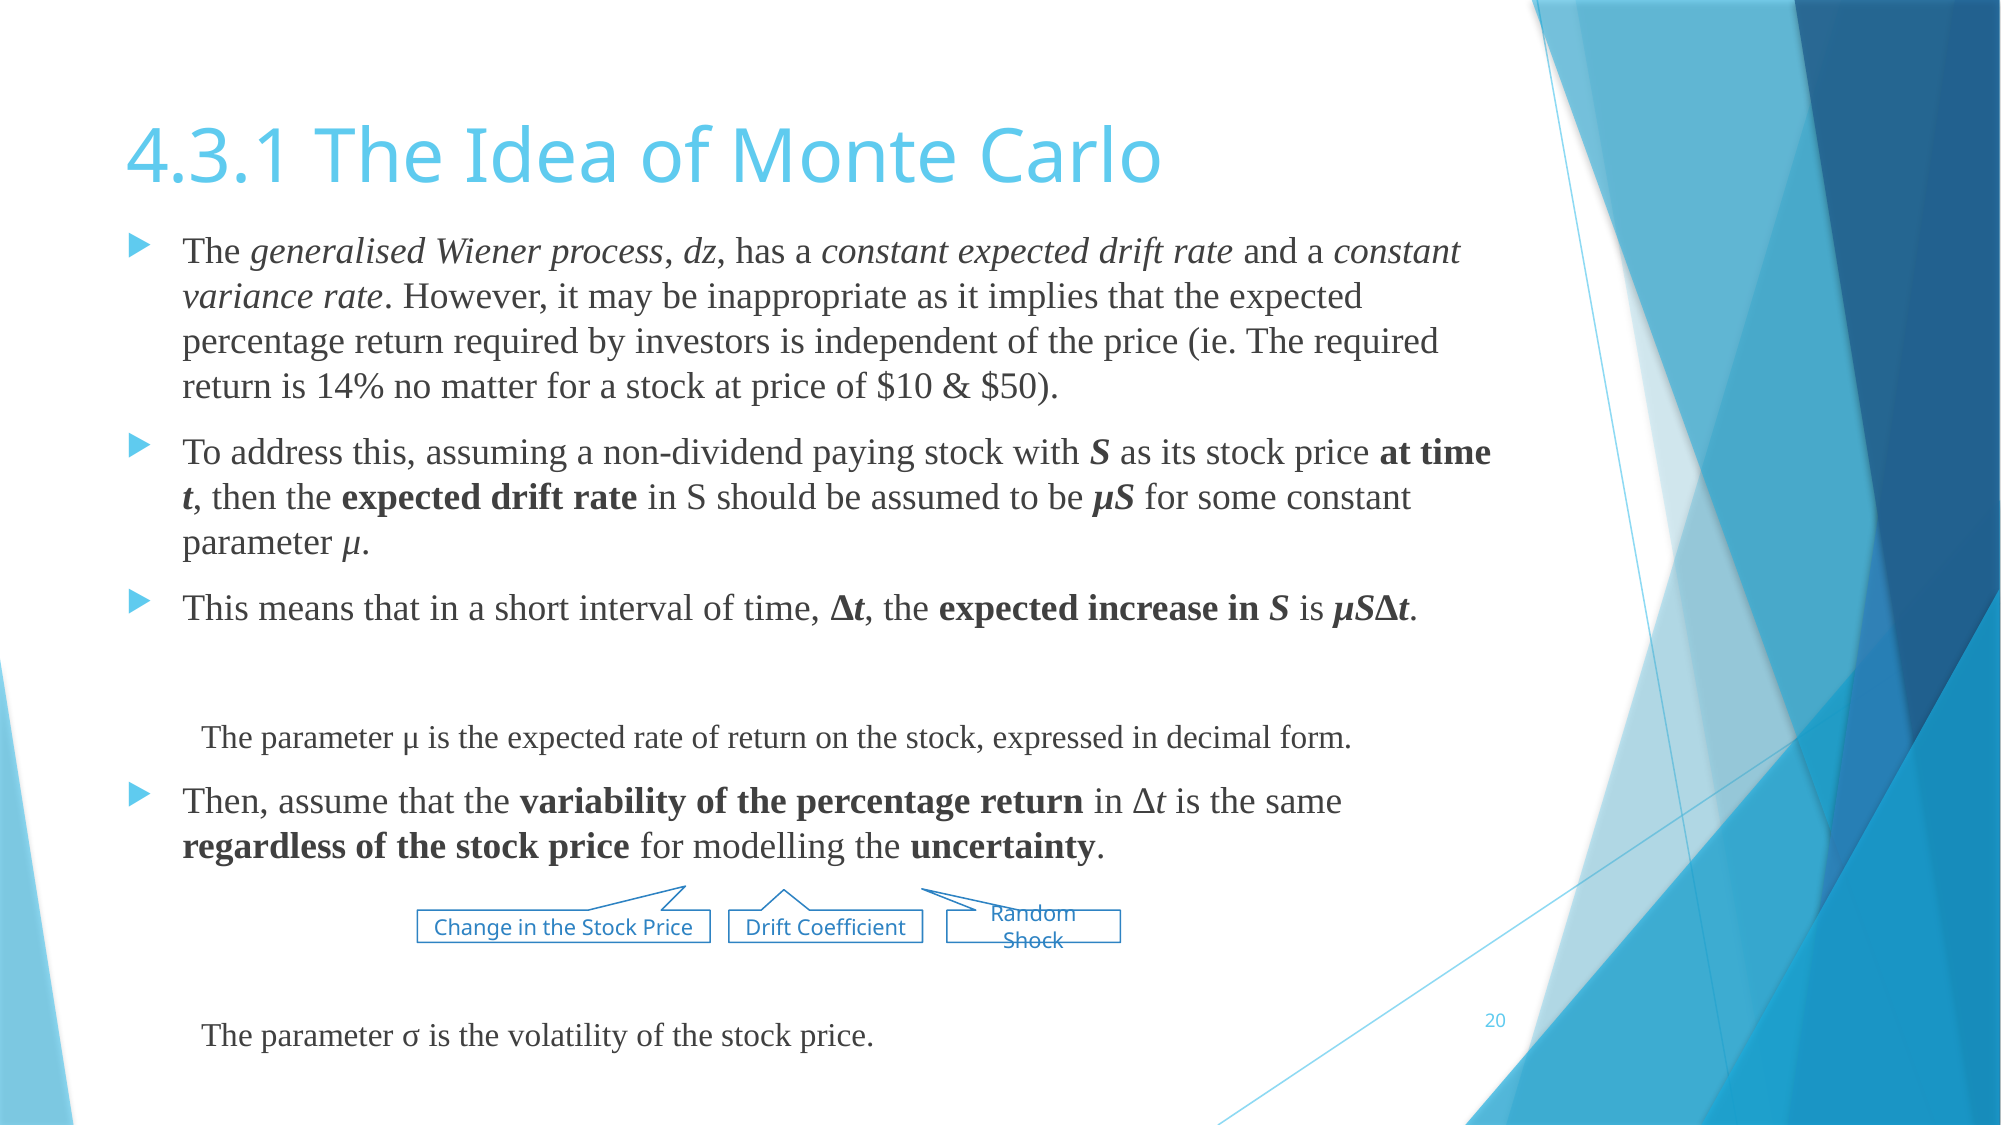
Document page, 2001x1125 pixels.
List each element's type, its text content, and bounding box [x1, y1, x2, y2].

title 4.3.1 The Idea of Monte Carlo [111, 99, 1522, 317]
slide_number 20 [1409, 991, 1522, 1051]
text_box Drift Coefficient [728, 889, 923, 943]
text_box Random Shock [921, 888, 1121, 943]
text_box Change in the Stock Price [417, 886, 711, 943]
